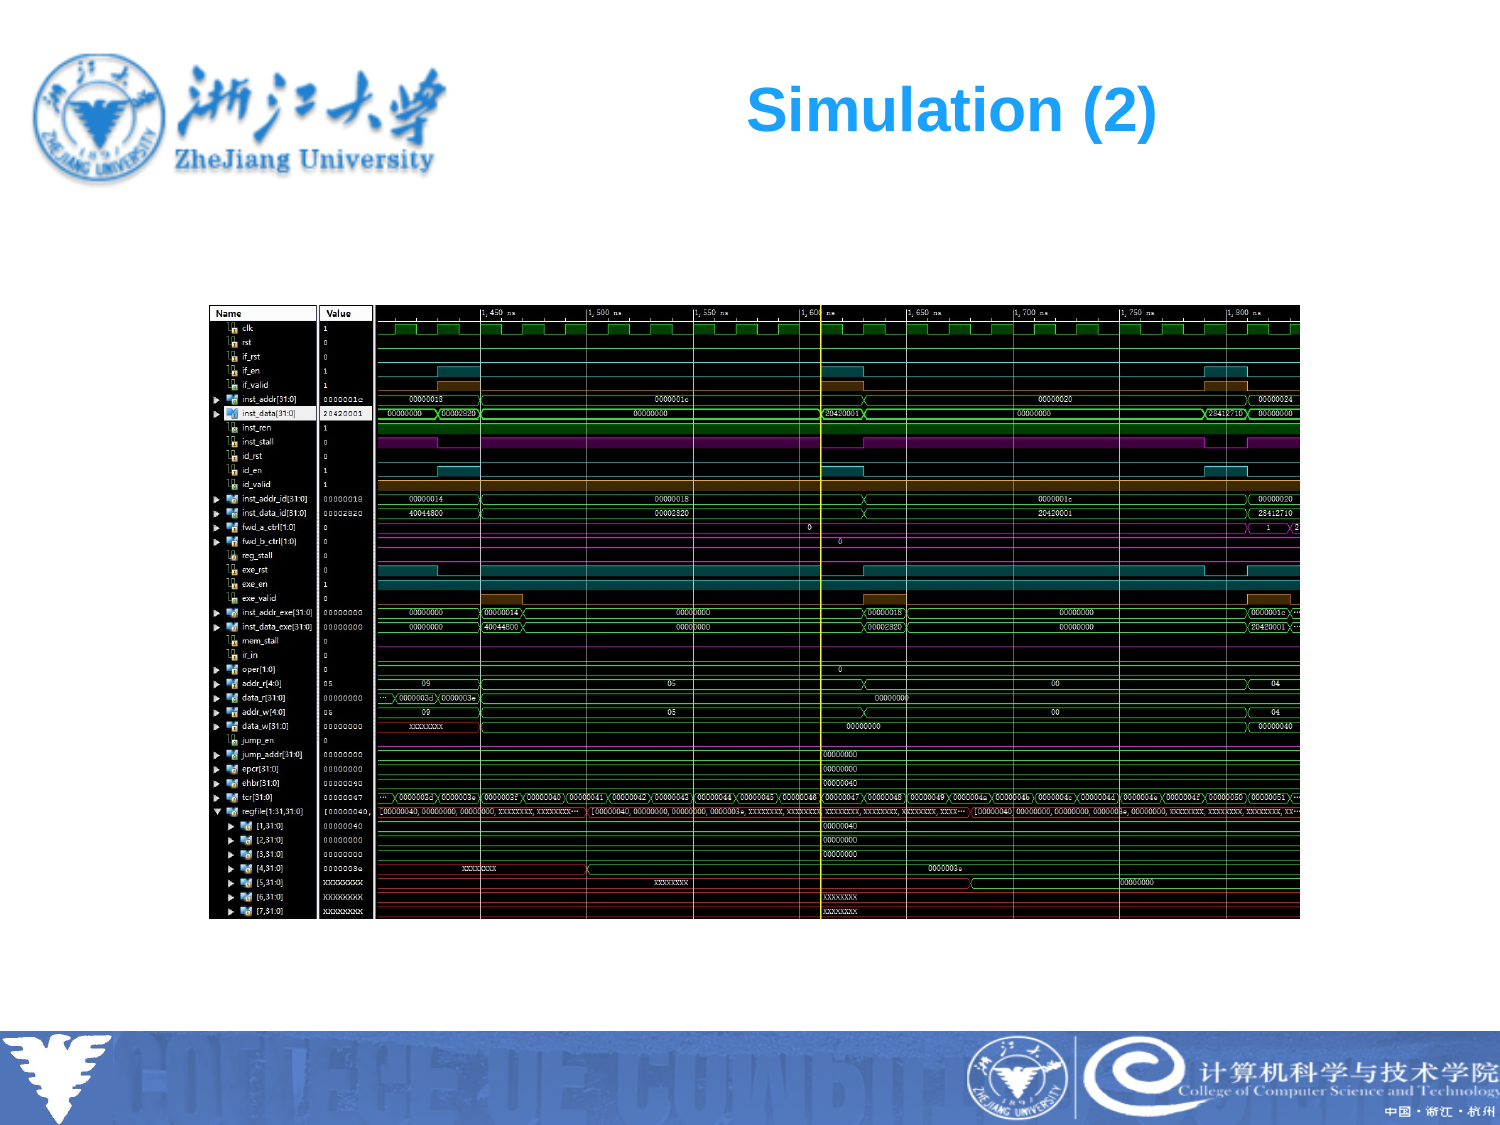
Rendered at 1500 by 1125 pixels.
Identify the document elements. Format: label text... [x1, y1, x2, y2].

picture [0, 1031, 1500, 1125]
picture [209, 305, 1300, 919]
picture [23, 46, 453, 188]
title Simulation (2) [468, 13, 1437, 200]
